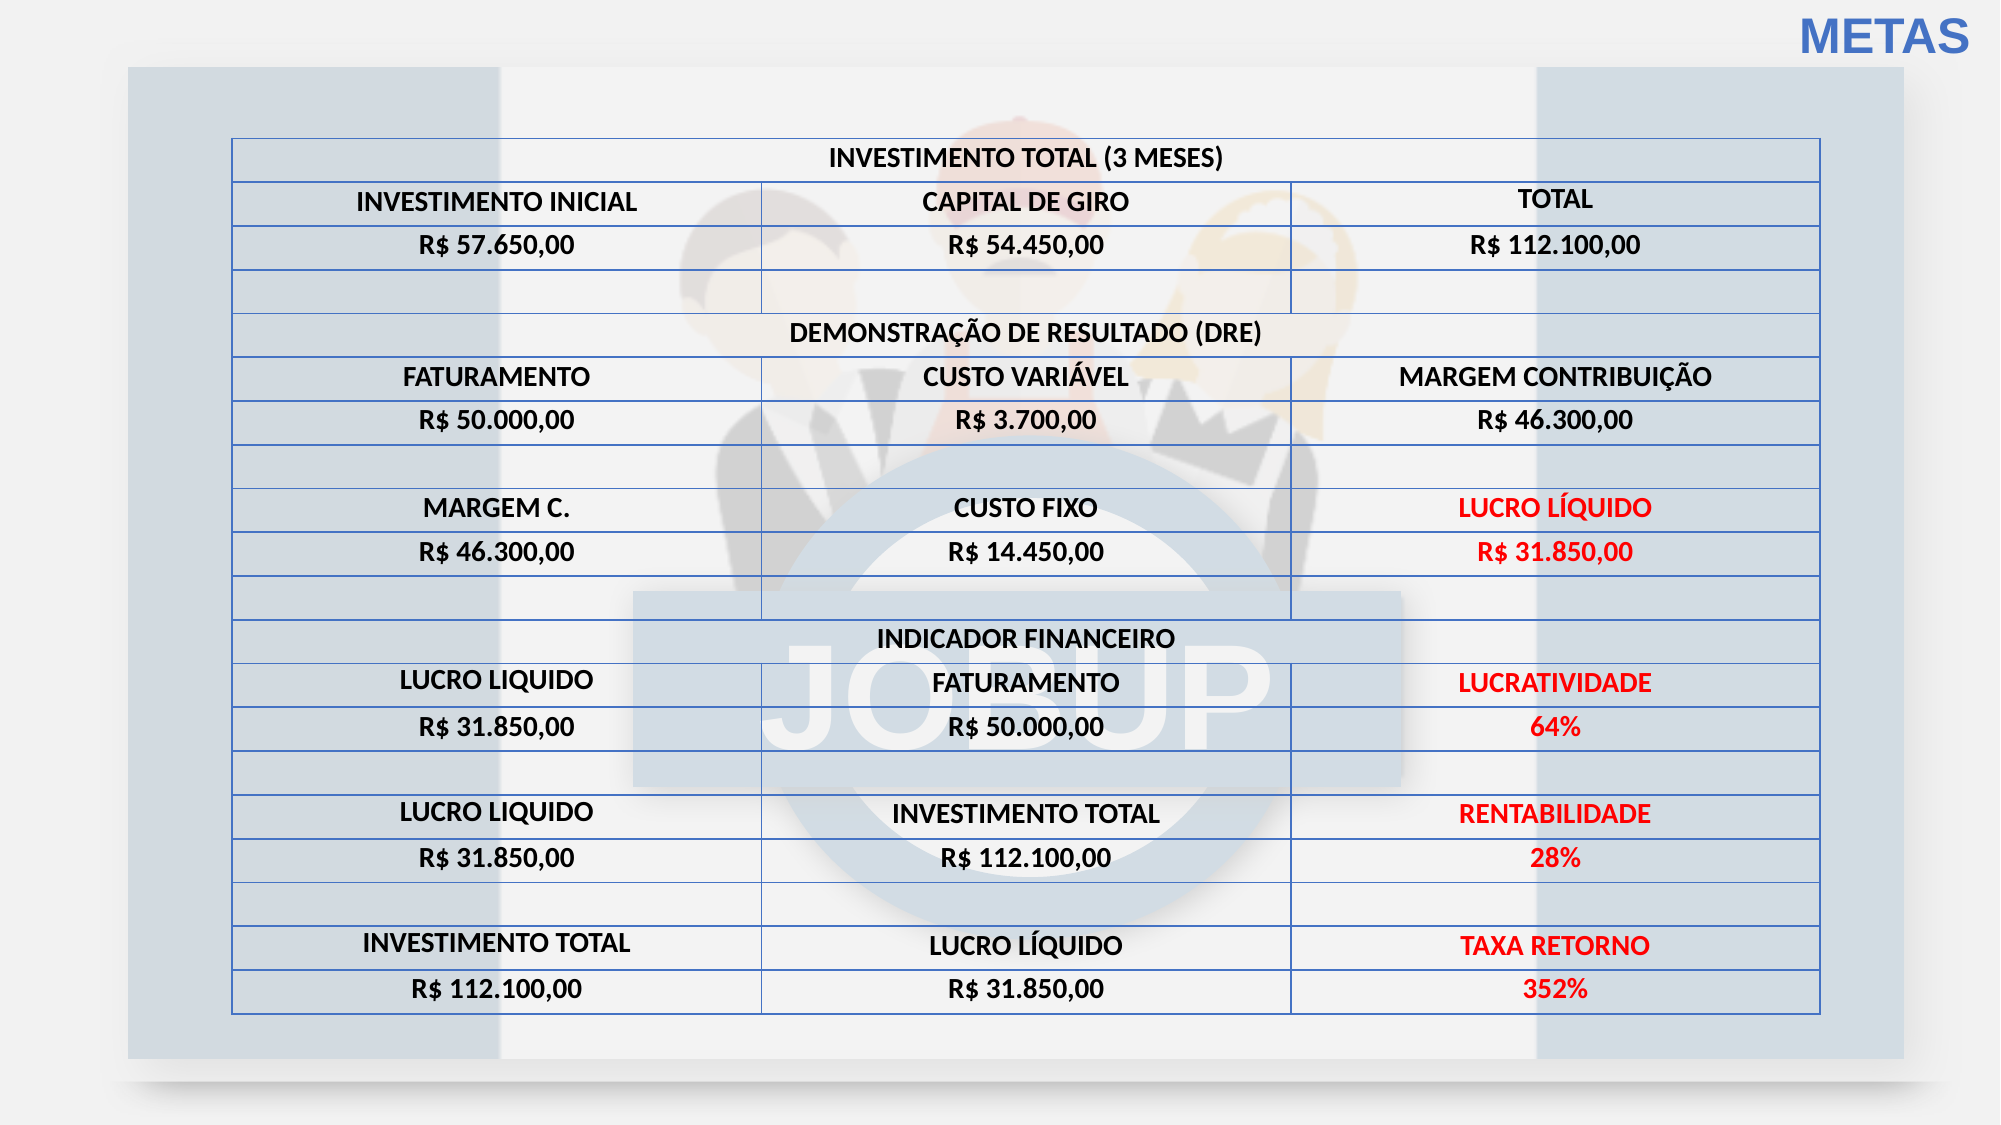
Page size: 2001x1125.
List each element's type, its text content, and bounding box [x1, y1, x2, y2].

text_box [26, 43, 1964, 1083]
picture [128, 67, 1904, 1059]
text_box METAS [1784, 0, 1986, 71]
